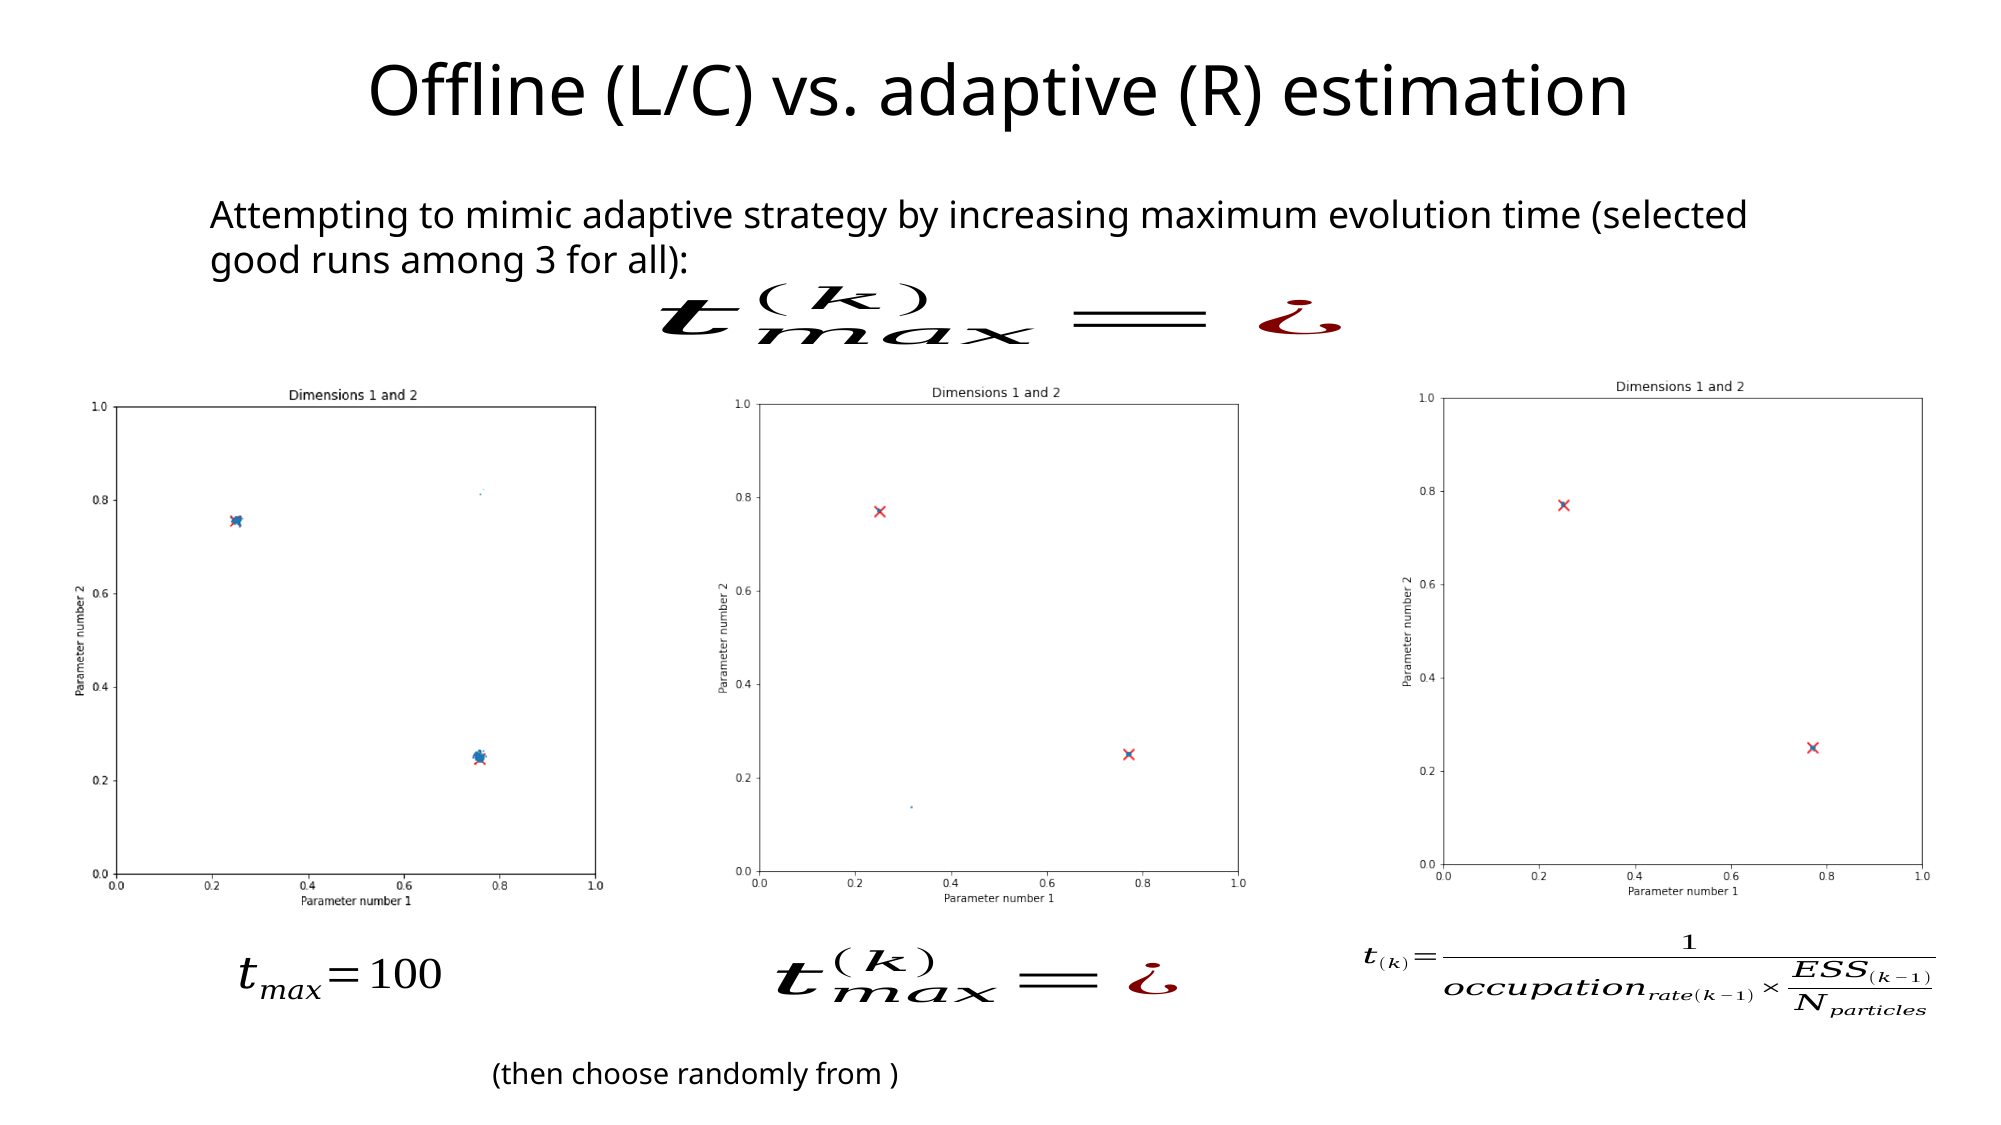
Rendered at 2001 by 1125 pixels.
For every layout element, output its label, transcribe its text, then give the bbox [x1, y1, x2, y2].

text_box Attempting to mimic adaptive strategy by increasing maximum evolution time (selected good runs among 3 for all): [195, 184, 1858, 289]
text_box Offline (L/C) vs. adaptive (R) estimation [237, 26, 1763, 160]
picture [1395, 373, 1938, 905]
picture [62, 379, 645, 912]
picture [712, 379, 1254, 912]
